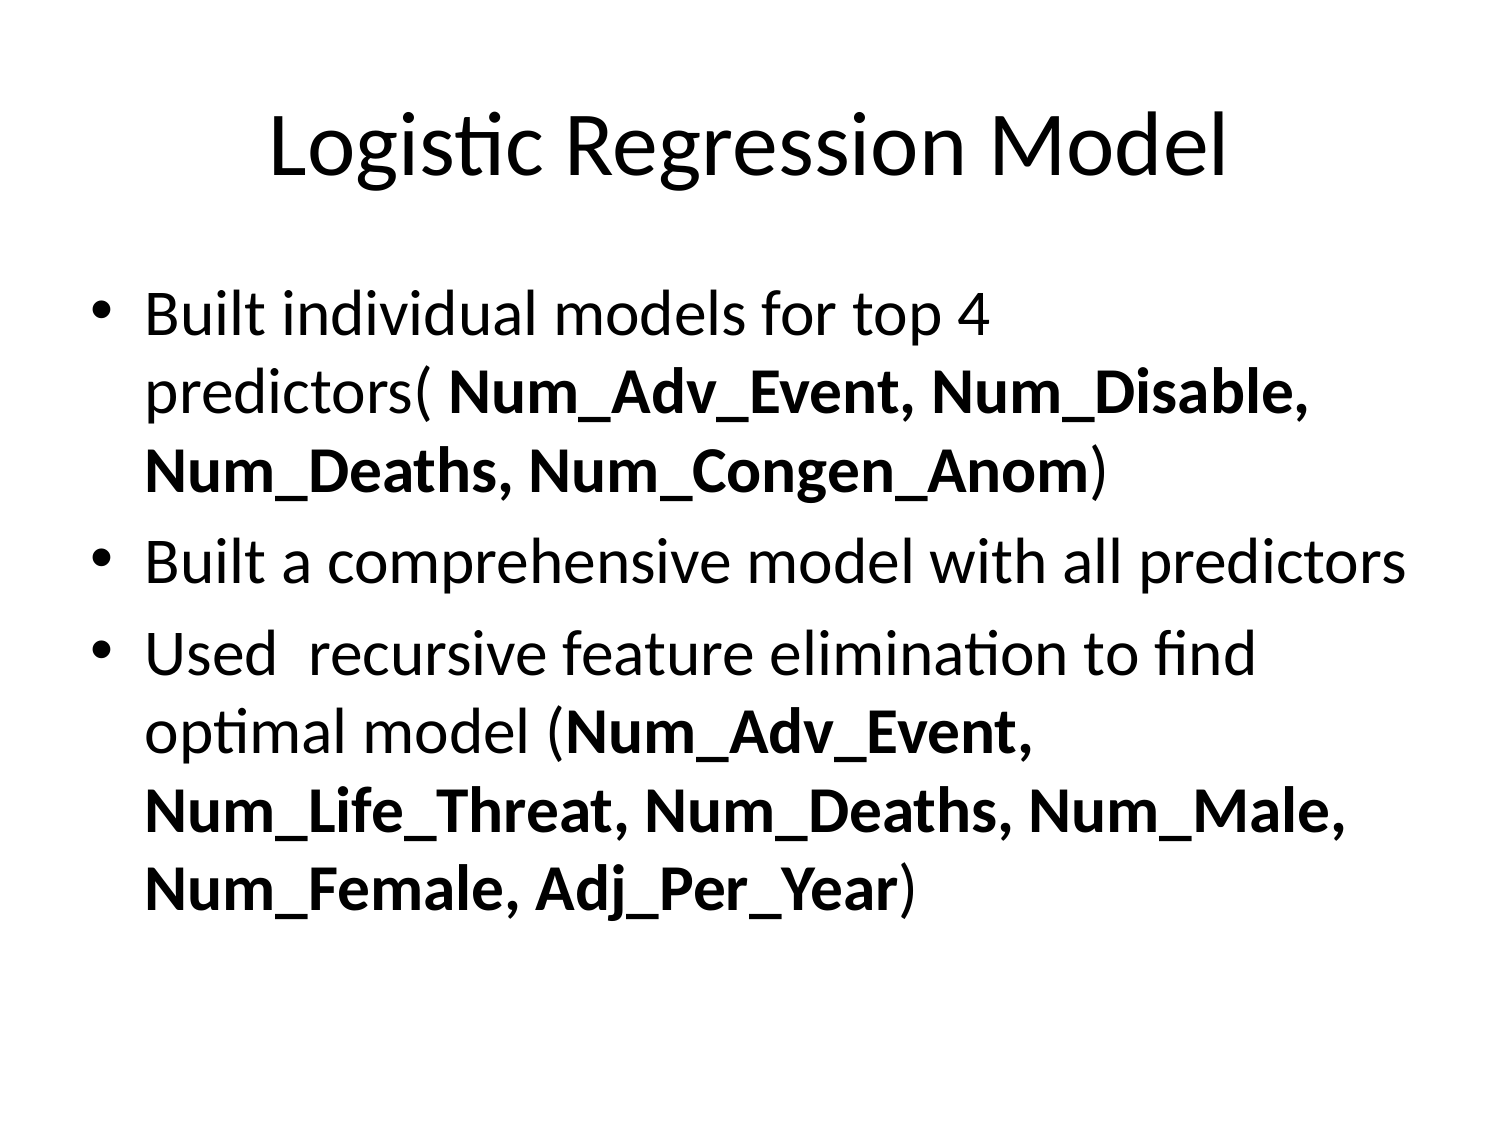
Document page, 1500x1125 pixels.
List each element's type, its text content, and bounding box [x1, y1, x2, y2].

title Logistic Regression Model [75, 45, 1425, 233]
list Built individual models for top 4 predictors( Num_Adv_Event, Num_Disable, Num_Deaths, Num_Congen_Anom) Built a comprehensive model with all predictors Used recursive feature elimination to find optimal model (Num_Adv_Event, Num_Life_Threat, Num_Deaths, Num_Male, Num_Female, Adj_Per_Year) [75, 262, 1425, 1005]
